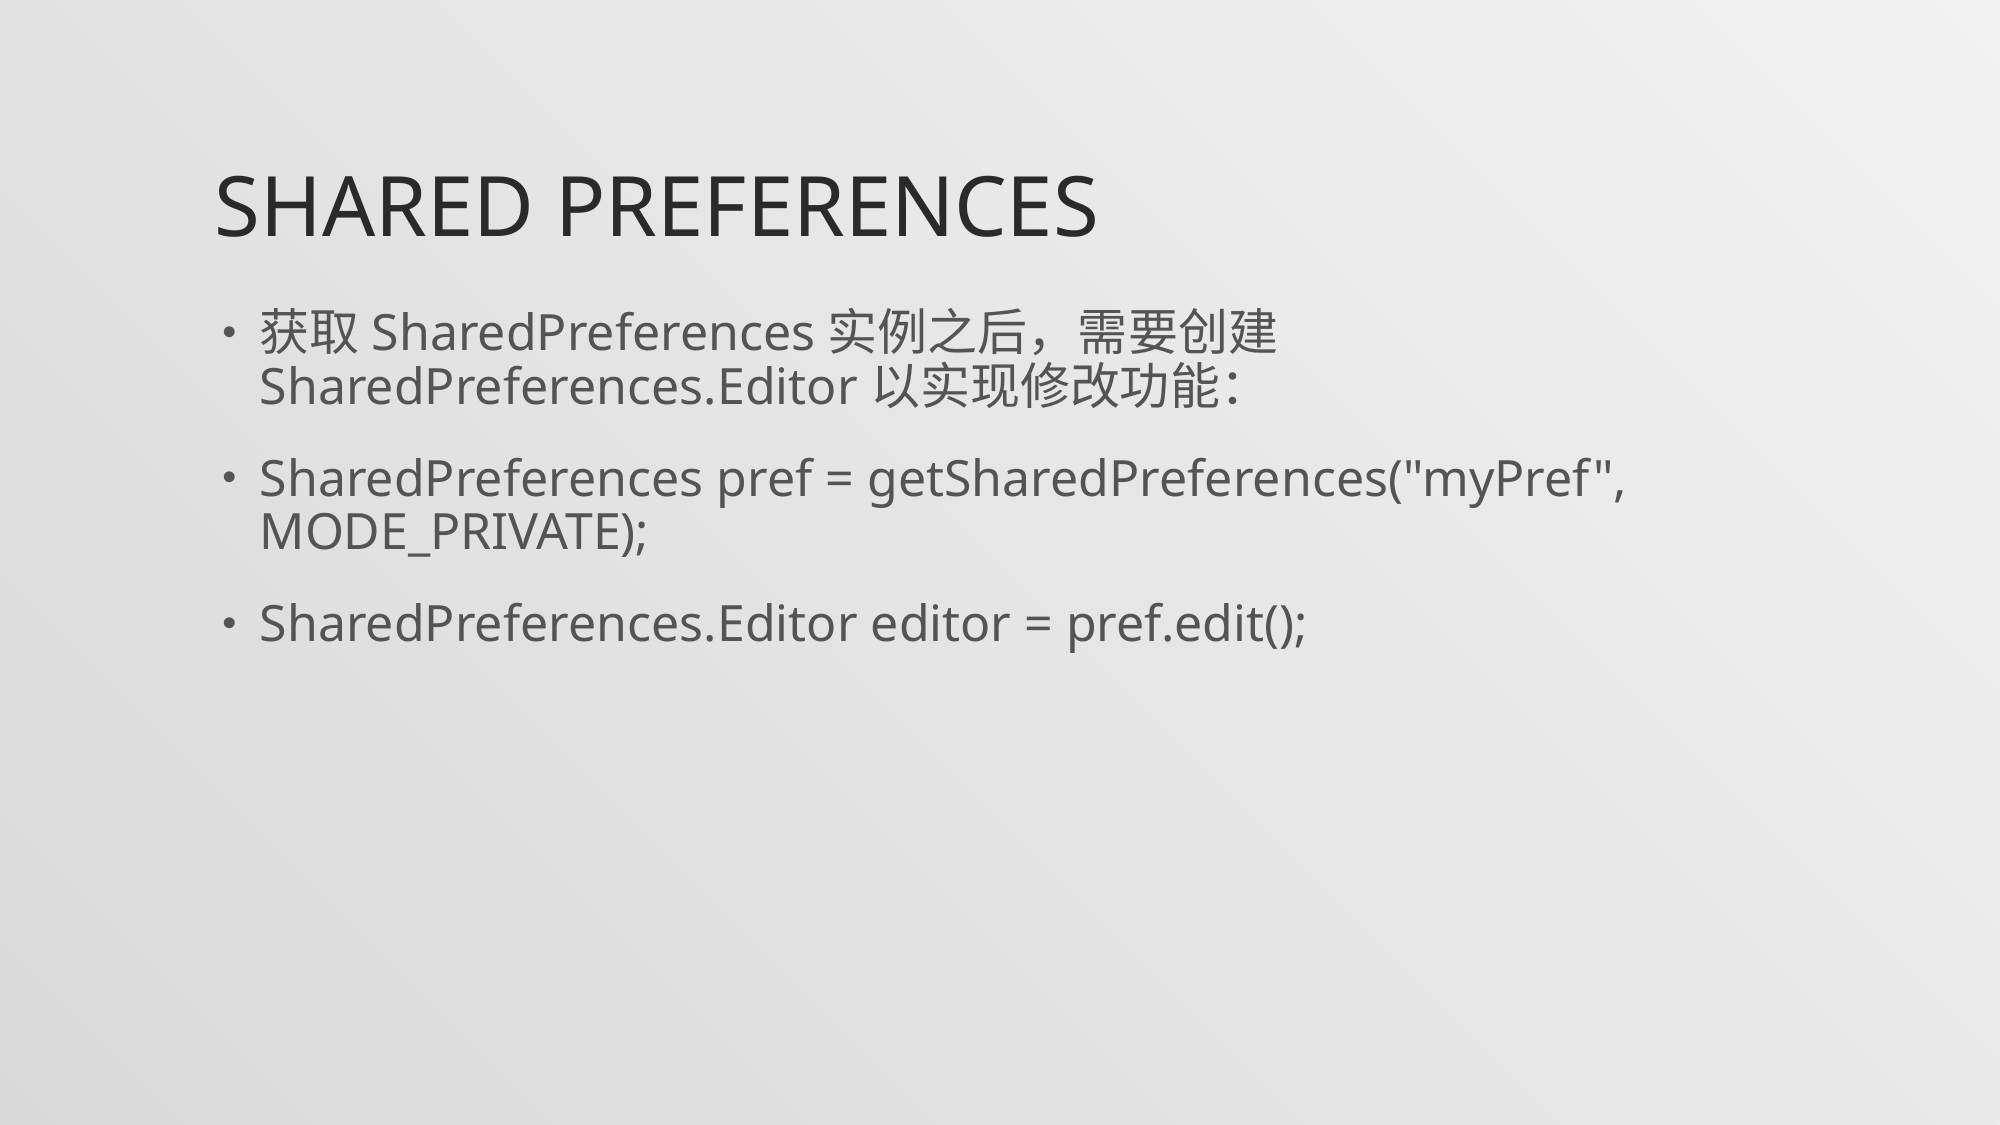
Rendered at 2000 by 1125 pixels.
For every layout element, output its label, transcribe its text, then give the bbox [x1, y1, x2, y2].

list 获取SharedPreferences实例之后，需要创建SharedPreferences.Editor以实现修改功能： SharedPreferences pref = getSharedPreferences("myPref", MODE_PRIVATE); SharedPreferences.Editor editor = pref.edit(); [199, 299, 1800, 1013]
title Shared preferences [199, 45, 1800, 263]
